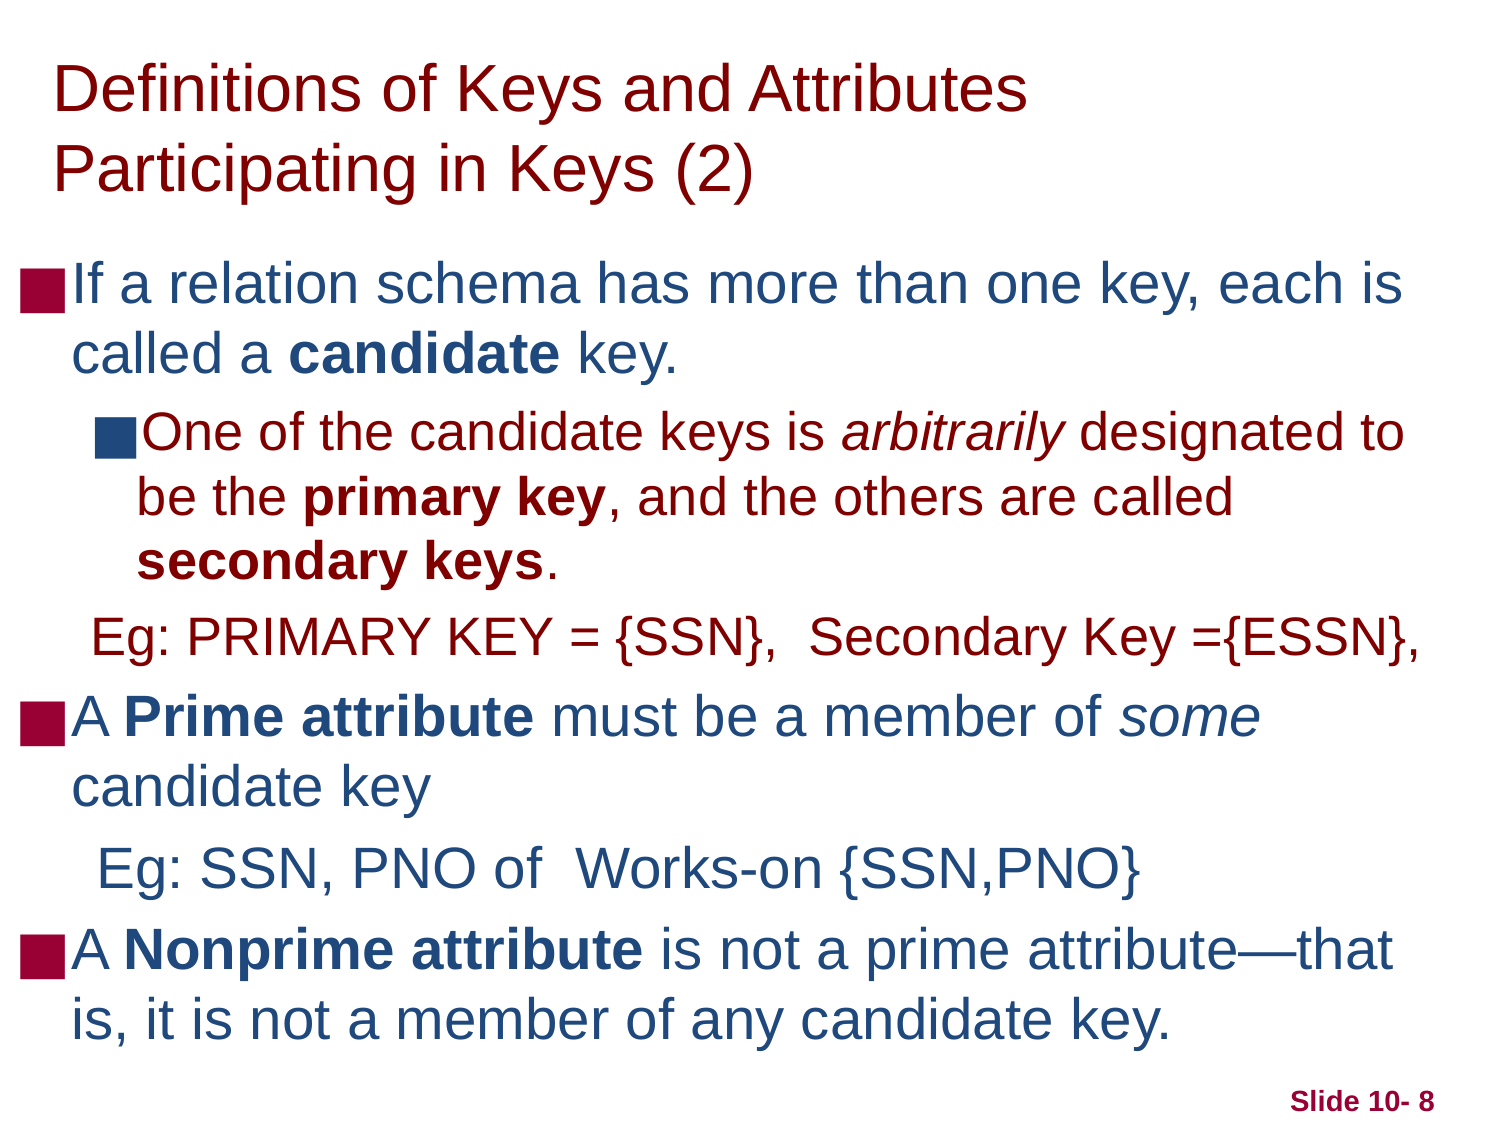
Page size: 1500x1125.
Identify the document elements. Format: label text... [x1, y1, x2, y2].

title Definitions of Keys and Attributes Participating in Keys (2) [37, 49, 1317, 213]
list If a relation schema has more than one key, each is called a candidate key. One of the candidate keys is arbitrarily designated to be the primary key, and the others are called secondary keys. Eg: PRIMARY KEY = {SSN}, Secondary Key ={ESSN}, A Prime attribute must be a member of some candidate key Eg: SSN, PNO of Works-on {SSN,PNO} A Nonprime attribute is not a prime attribute—that is, it is not a member of any candidate key. [0, 237, 1438, 1100]
text_box Slide 10- 8 [1137, 1049, 1450, 1125]
